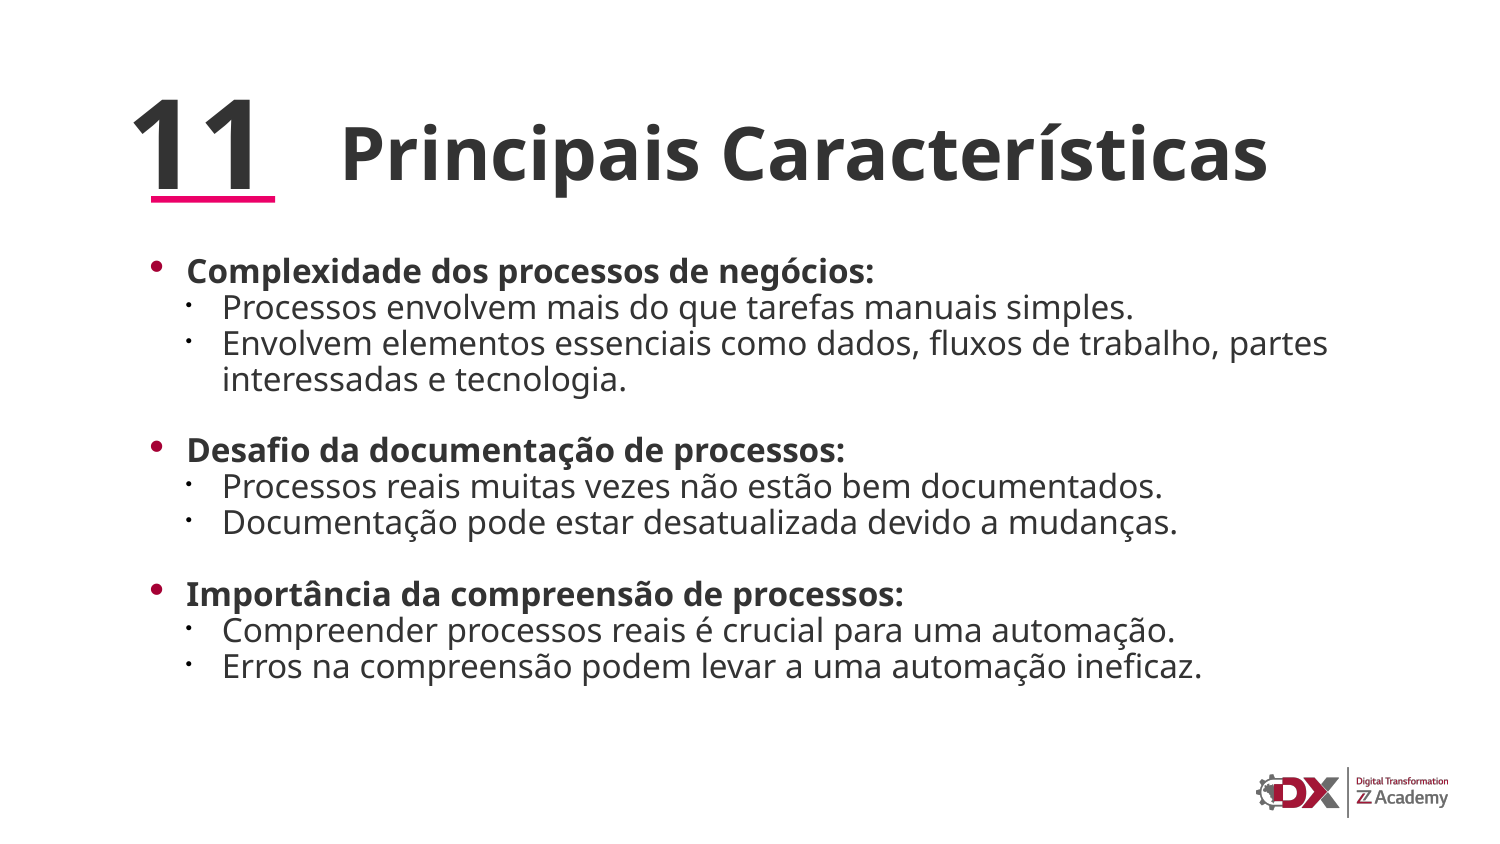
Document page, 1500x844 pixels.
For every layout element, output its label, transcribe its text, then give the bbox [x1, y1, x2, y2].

picture [1255, 767, 1448, 818]
text_box [151, 196, 276, 203]
subtitle Complexidade dos processos de negócios: Processos envolvem mais do que tarefas manuais simples. Envolvem elementos essenciais como dados, fluxos de trabalho, partes interessadas e tecnologia. Desafio da documentação de processos: Processos reais muitas vezes não estão bem documentados. Documentação pode estar desatualizada devido a mudanças. Importância da compreensão de processos: Compreender processos reais é crucial para uma automação. Erros na compreensão podem levar a uma automação ineficaz. [150, 239, 1345, 665]
text_box 11 [112, 92, 323, 187]
title Principais Características [339, 98, 1448, 203]
